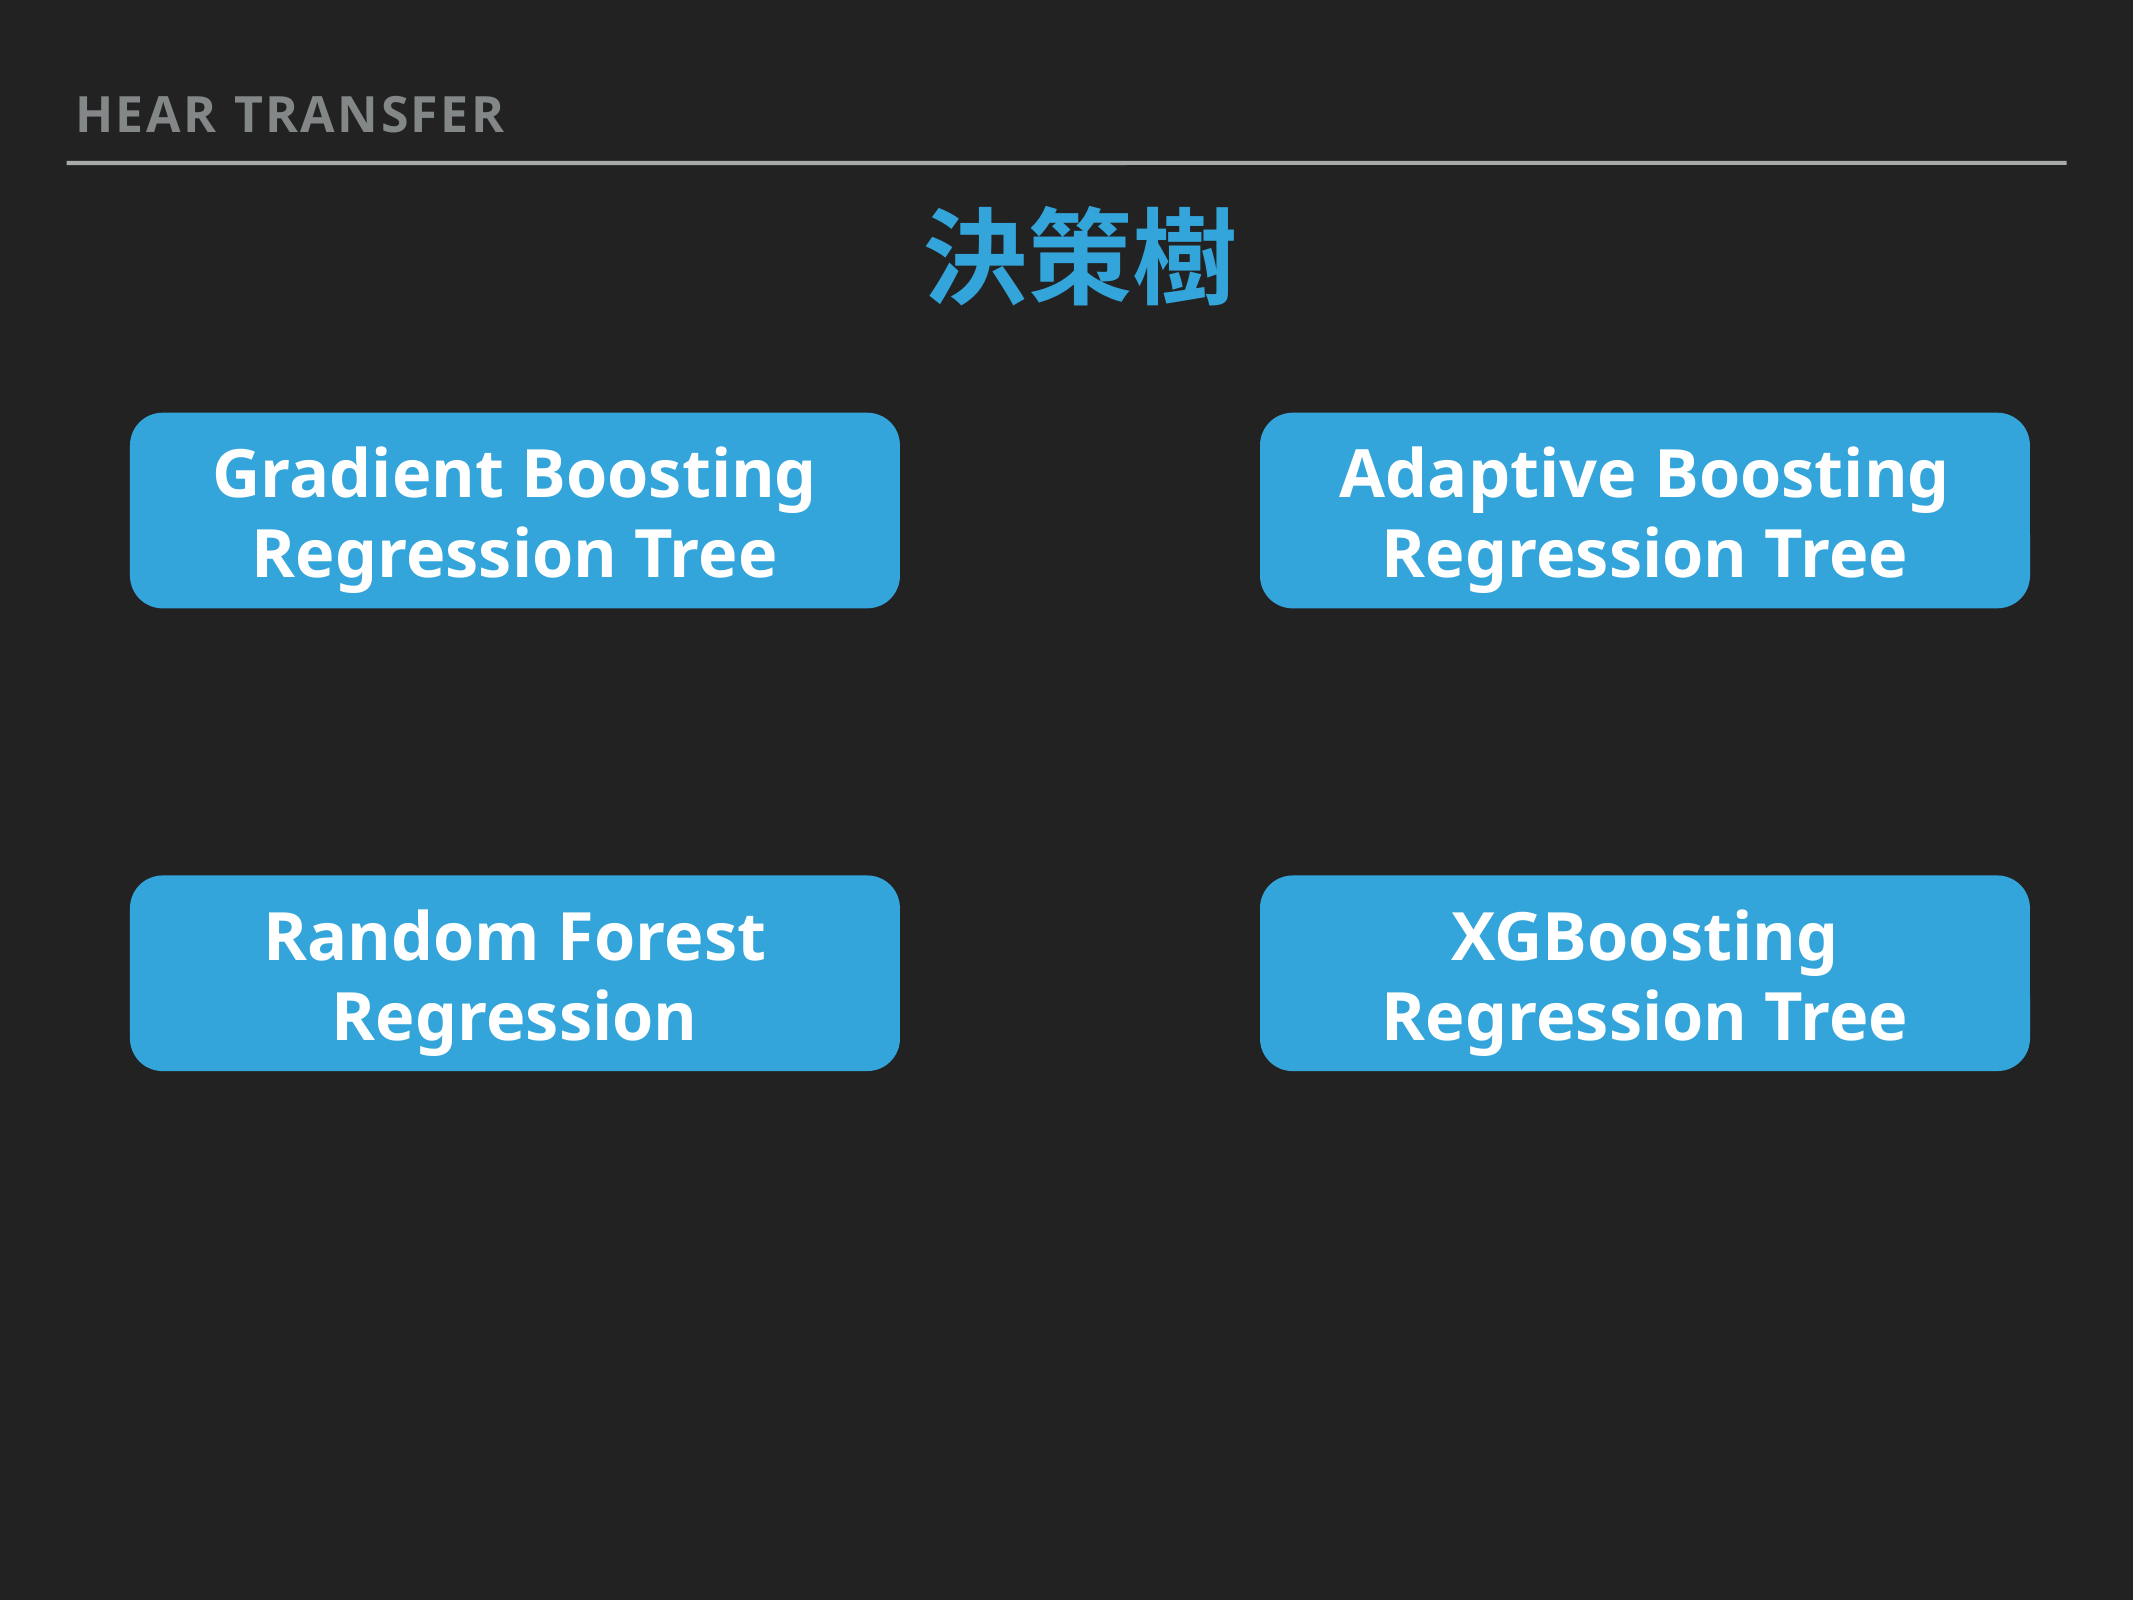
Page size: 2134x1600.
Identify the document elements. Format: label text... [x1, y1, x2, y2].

list Hear transfer [66, 82, 1901, 151]
text_box Gradient Boosting Regression Tree [129, 412, 901, 609]
text_box XGBoosting Regression Tree [1260, 875, 2031, 1072]
text_box Adaptive Boosting Regression Tree [1260, 412, 2031, 609]
title 決策樹 [899, 207, 1261, 328]
text_box Random Forest Regression [129, 875, 901, 1072]
